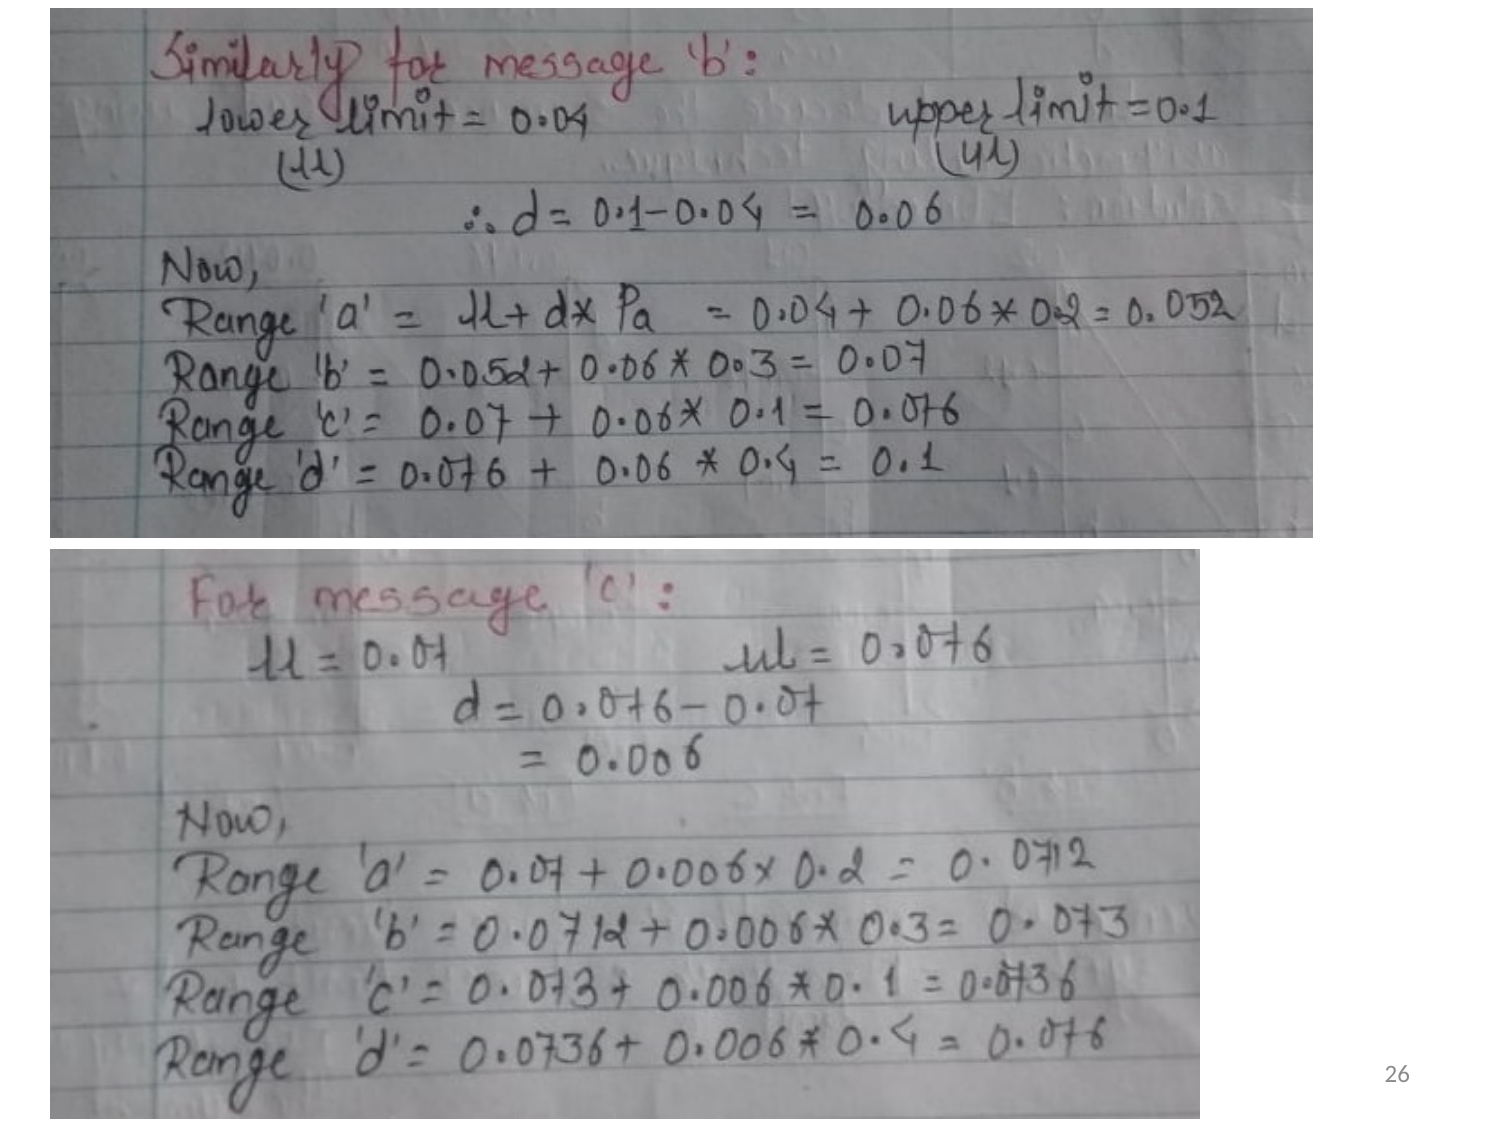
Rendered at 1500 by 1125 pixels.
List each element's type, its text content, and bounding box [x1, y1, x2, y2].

slide_number 26 [1204, 1042, 1425, 1103]
picture [49, 549, 1201, 1119]
picture [49, 8, 1313, 538]
